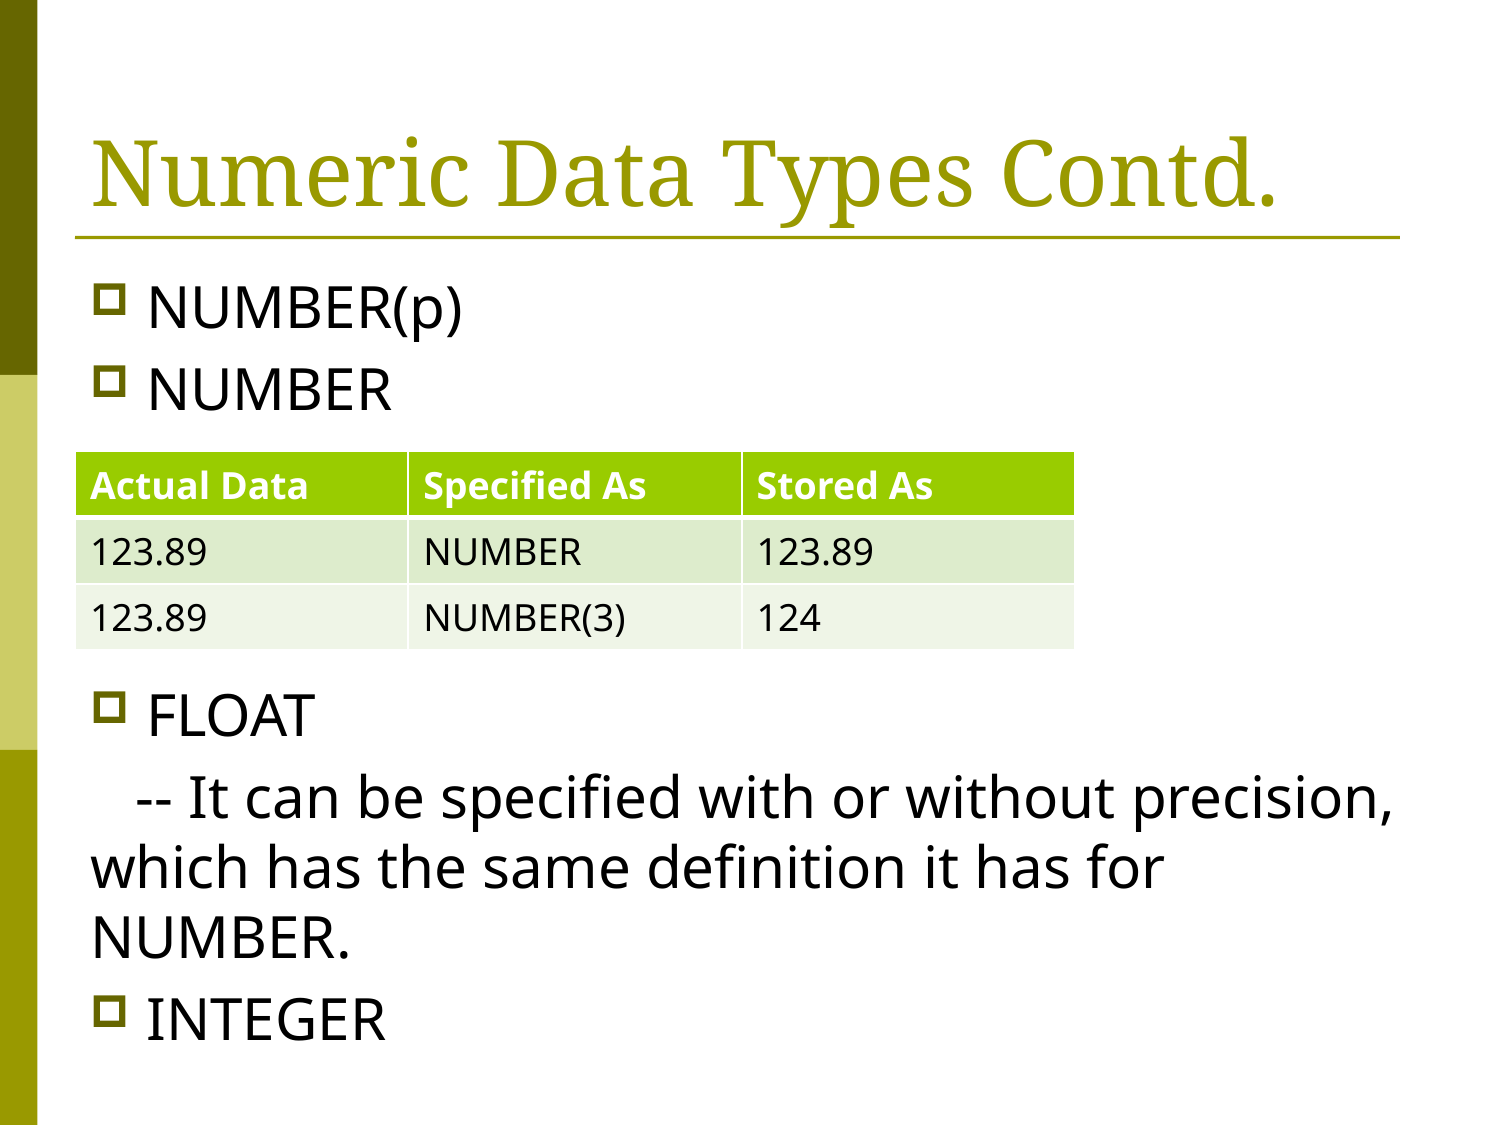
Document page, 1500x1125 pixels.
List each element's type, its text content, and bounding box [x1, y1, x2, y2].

table_cell 124 [743, 585, 1074, 649]
table_cell 123.89 [743, 520, 1074, 583]
title Numeric Data Types Contd. [74, 45, 1426, 233]
table_cell NUMBER(3) [409, 585, 741, 649]
list NUMBER(p) NUMBER FLOAT -- It can be specified with or without precision, which has the same definition it has for NUMBER. INTEGER [74, 262, 1426, 1006]
table_header Stored As [743, 452, 1074, 515]
table_header Actual Data [76, 452, 407, 515]
table_cell NUMBER [409, 520, 741, 583]
table_header Specified As [409, 452, 741, 515]
table_cell 123.89 [76, 520, 407, 583]
table_cell 123.89 [76, 585, 407, 649]
